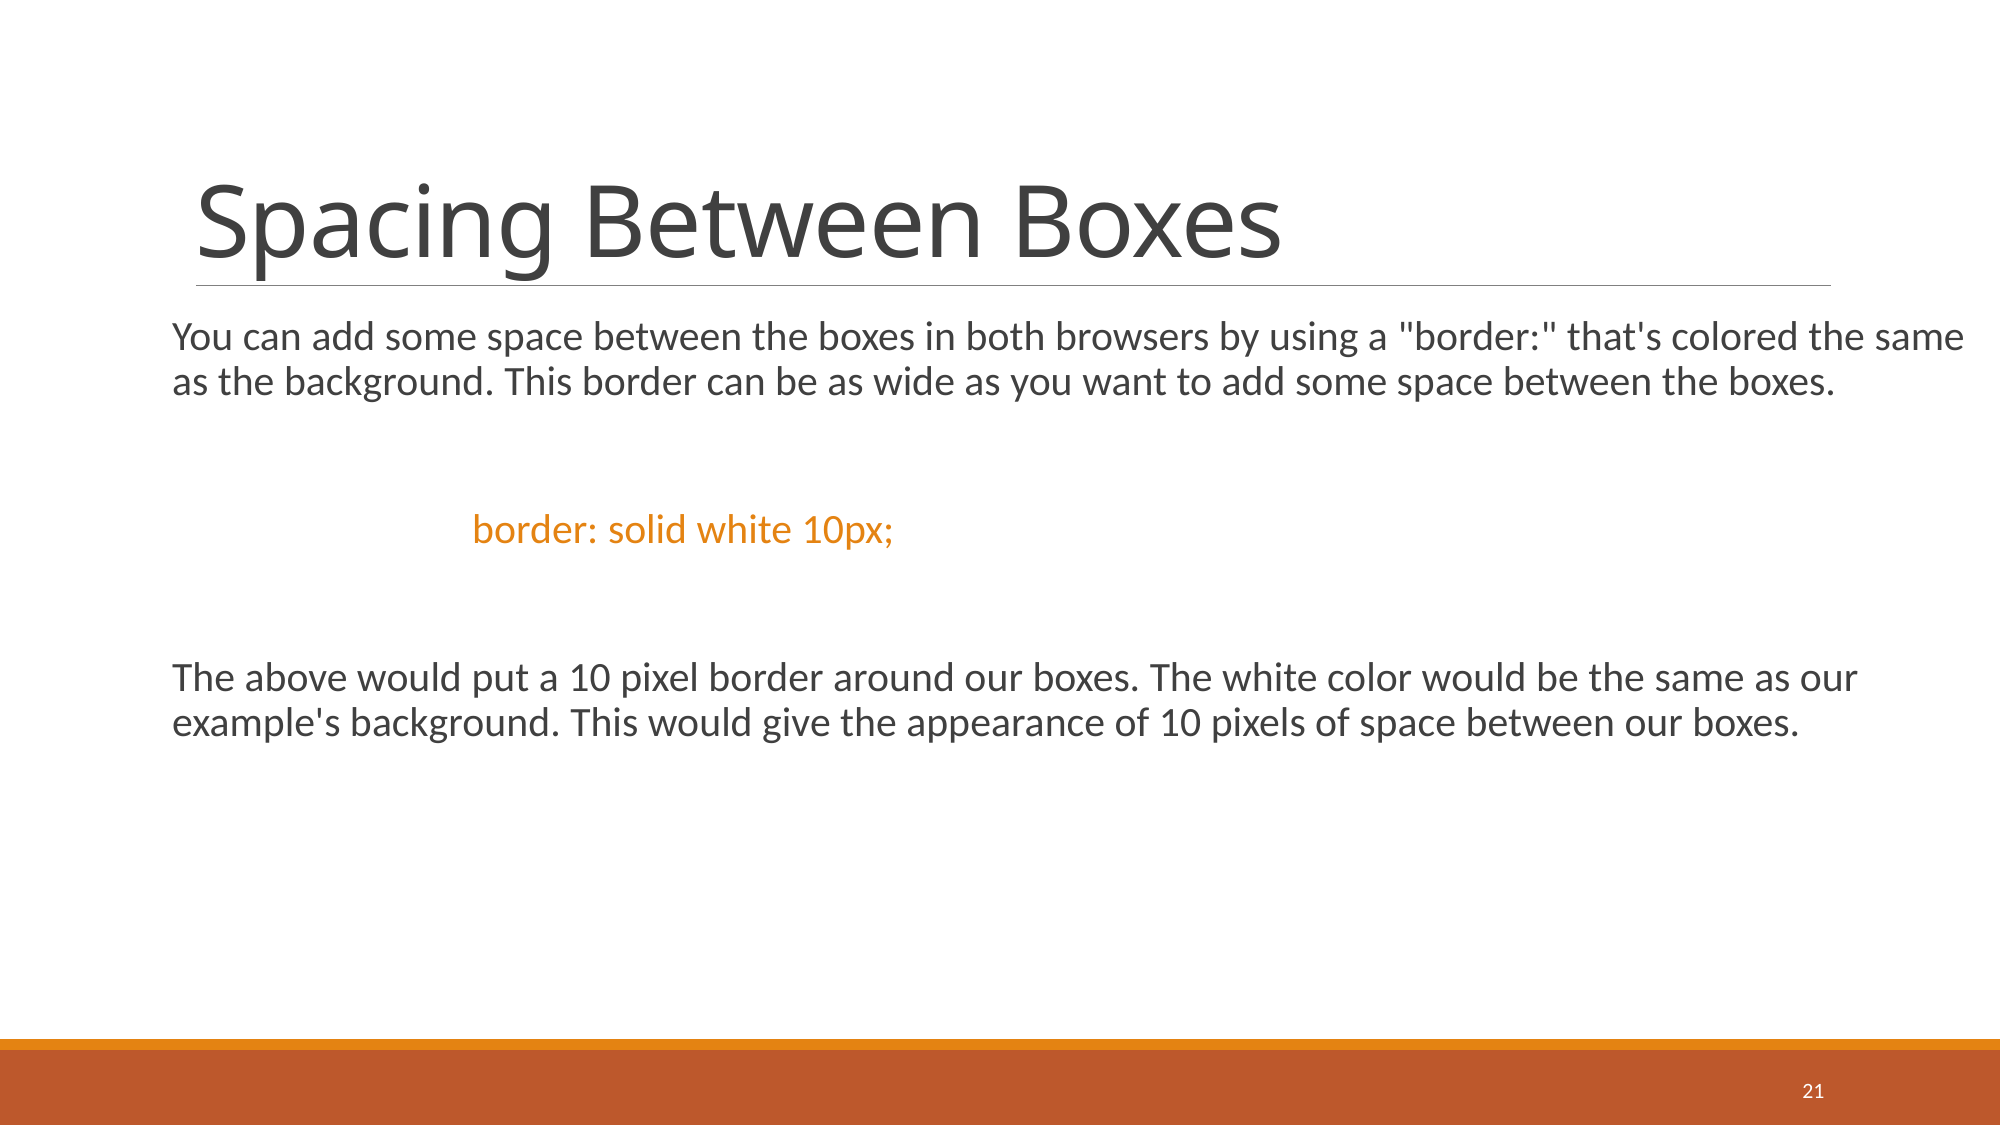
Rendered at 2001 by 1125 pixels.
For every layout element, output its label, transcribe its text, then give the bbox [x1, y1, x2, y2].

slide_number 21 [1624, 1059, 1840, 1120]
list You can add some space between the boxes in both browsers by using a "border:" that's colored the same as the background. This border can be as wide as you want to add some space between the boxes. border: solid white 10px; The above would put a 10 pixel border around our boxes. The white color would be the same as our example's background. This would give the appearance of 10 pixels of space between our boxes. [157, 306, 1974, 1057]
title Spacing Between Boxes [180, 47, 1830, 285]
